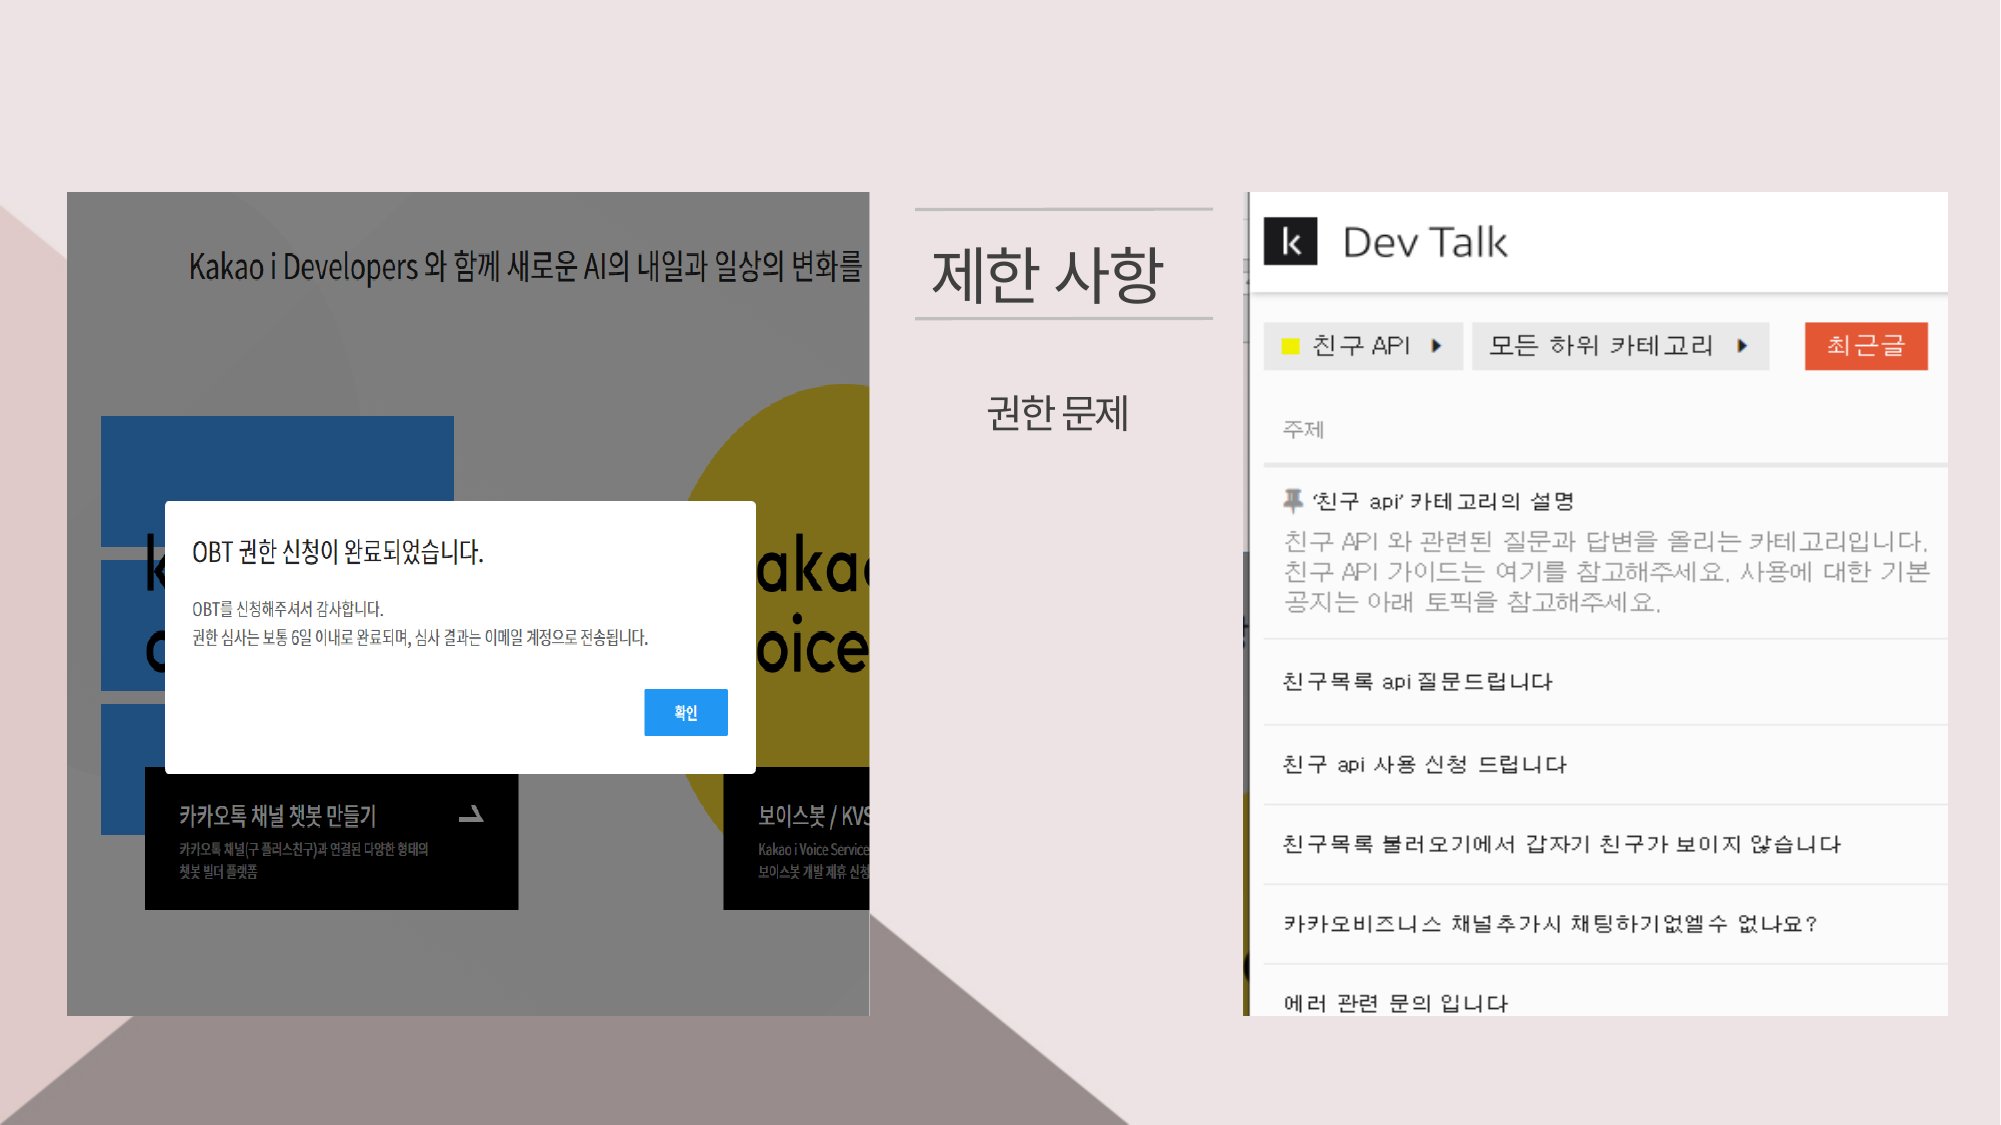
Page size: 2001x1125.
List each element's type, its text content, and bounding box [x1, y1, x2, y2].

text_box 권한 문제 [890, 357, 1227, 587]
picture [0, 0, 2001, 1125]
text_box 제한 사항 [870, 192, 1227, 320]
